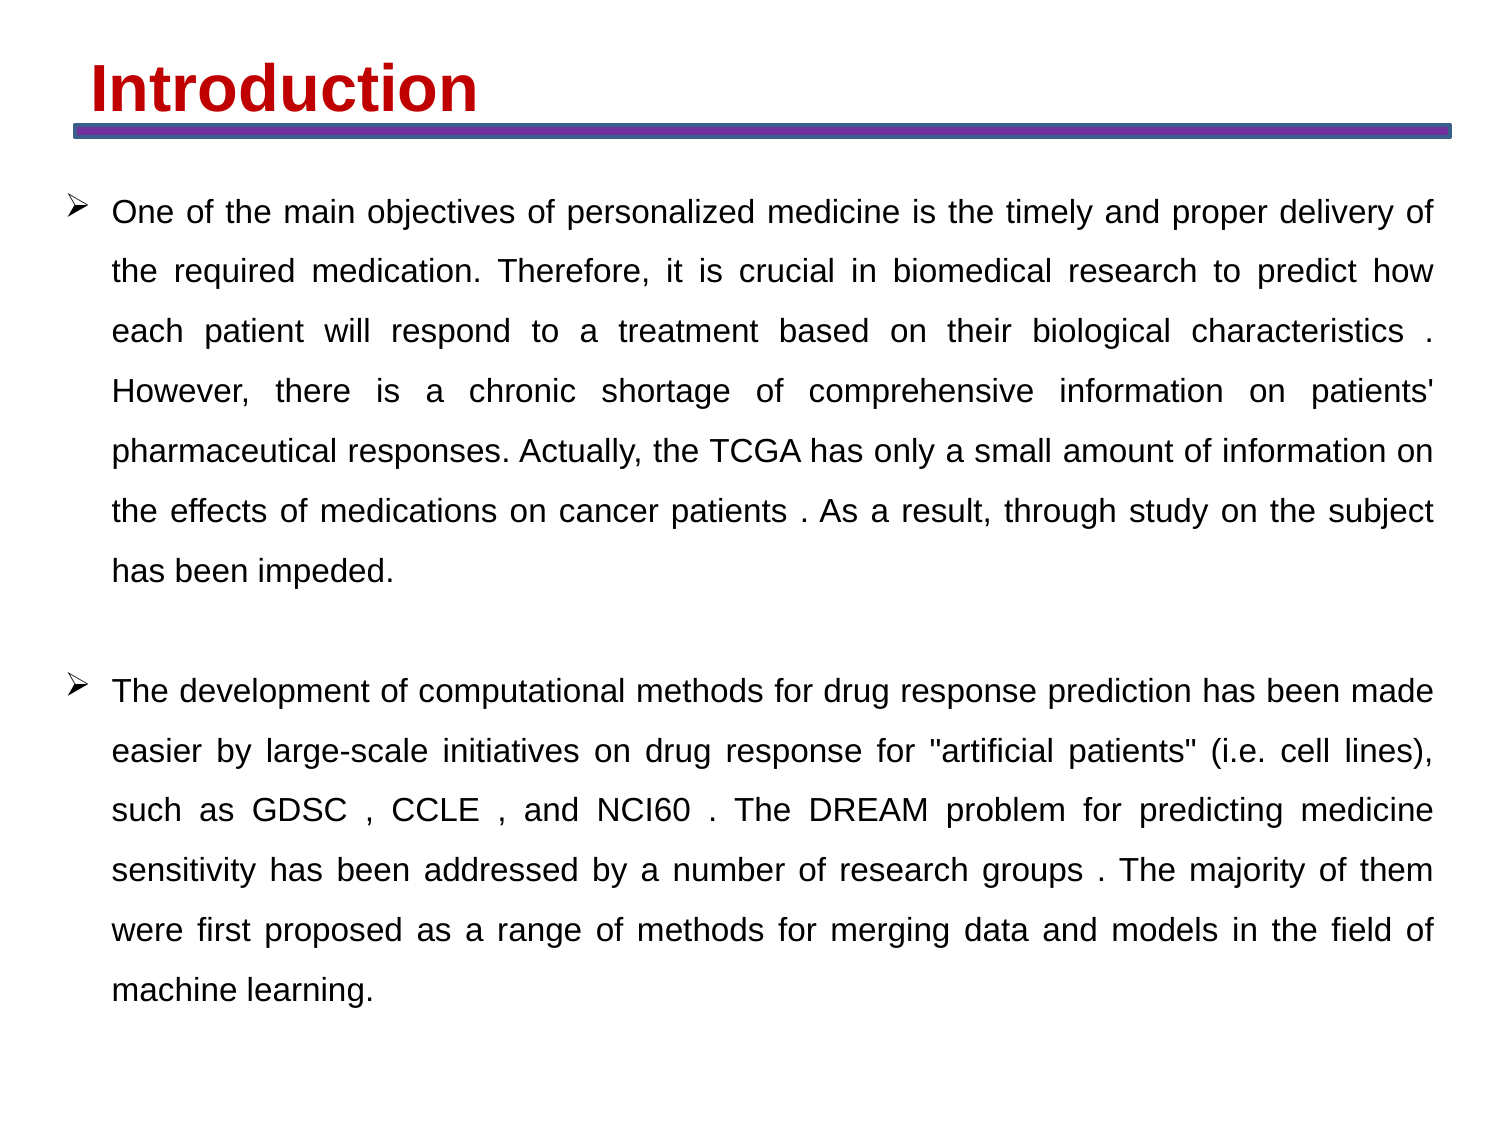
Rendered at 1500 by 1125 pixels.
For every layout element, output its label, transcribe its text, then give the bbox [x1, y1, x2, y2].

text_box One of the main objectives of personalized medicine is the timely and proper delivery of the required medication. Therefore, it is crucial in biomedical research to predict how each patient will respond to a treatment based on their biological characteristics . However, there is a chronic shortage of comprehensive information on patients' pharmaceutical responses. Actually, the TCGA has only a small amount of information on the effects of medications on cancer patients . As a result, through study on the subject has been impeded. The development of computational methods for drug response prediction has been made easier by large-scale initiatives on drug response for "artificial patients" (i.e. cell lines), such as GDSC , CCLE , and NCI60 . The DREAM problem for predicting medicine sensitivity has been addressed by a number of research groups . The majority of them were first proposed as a range of methods for merging data and models in the field of machine learning. [50, 162, 1451, 1061]
text_box [75, 133, 1450, 138]
text_box Introduction [75, 37, 1451, 133]
